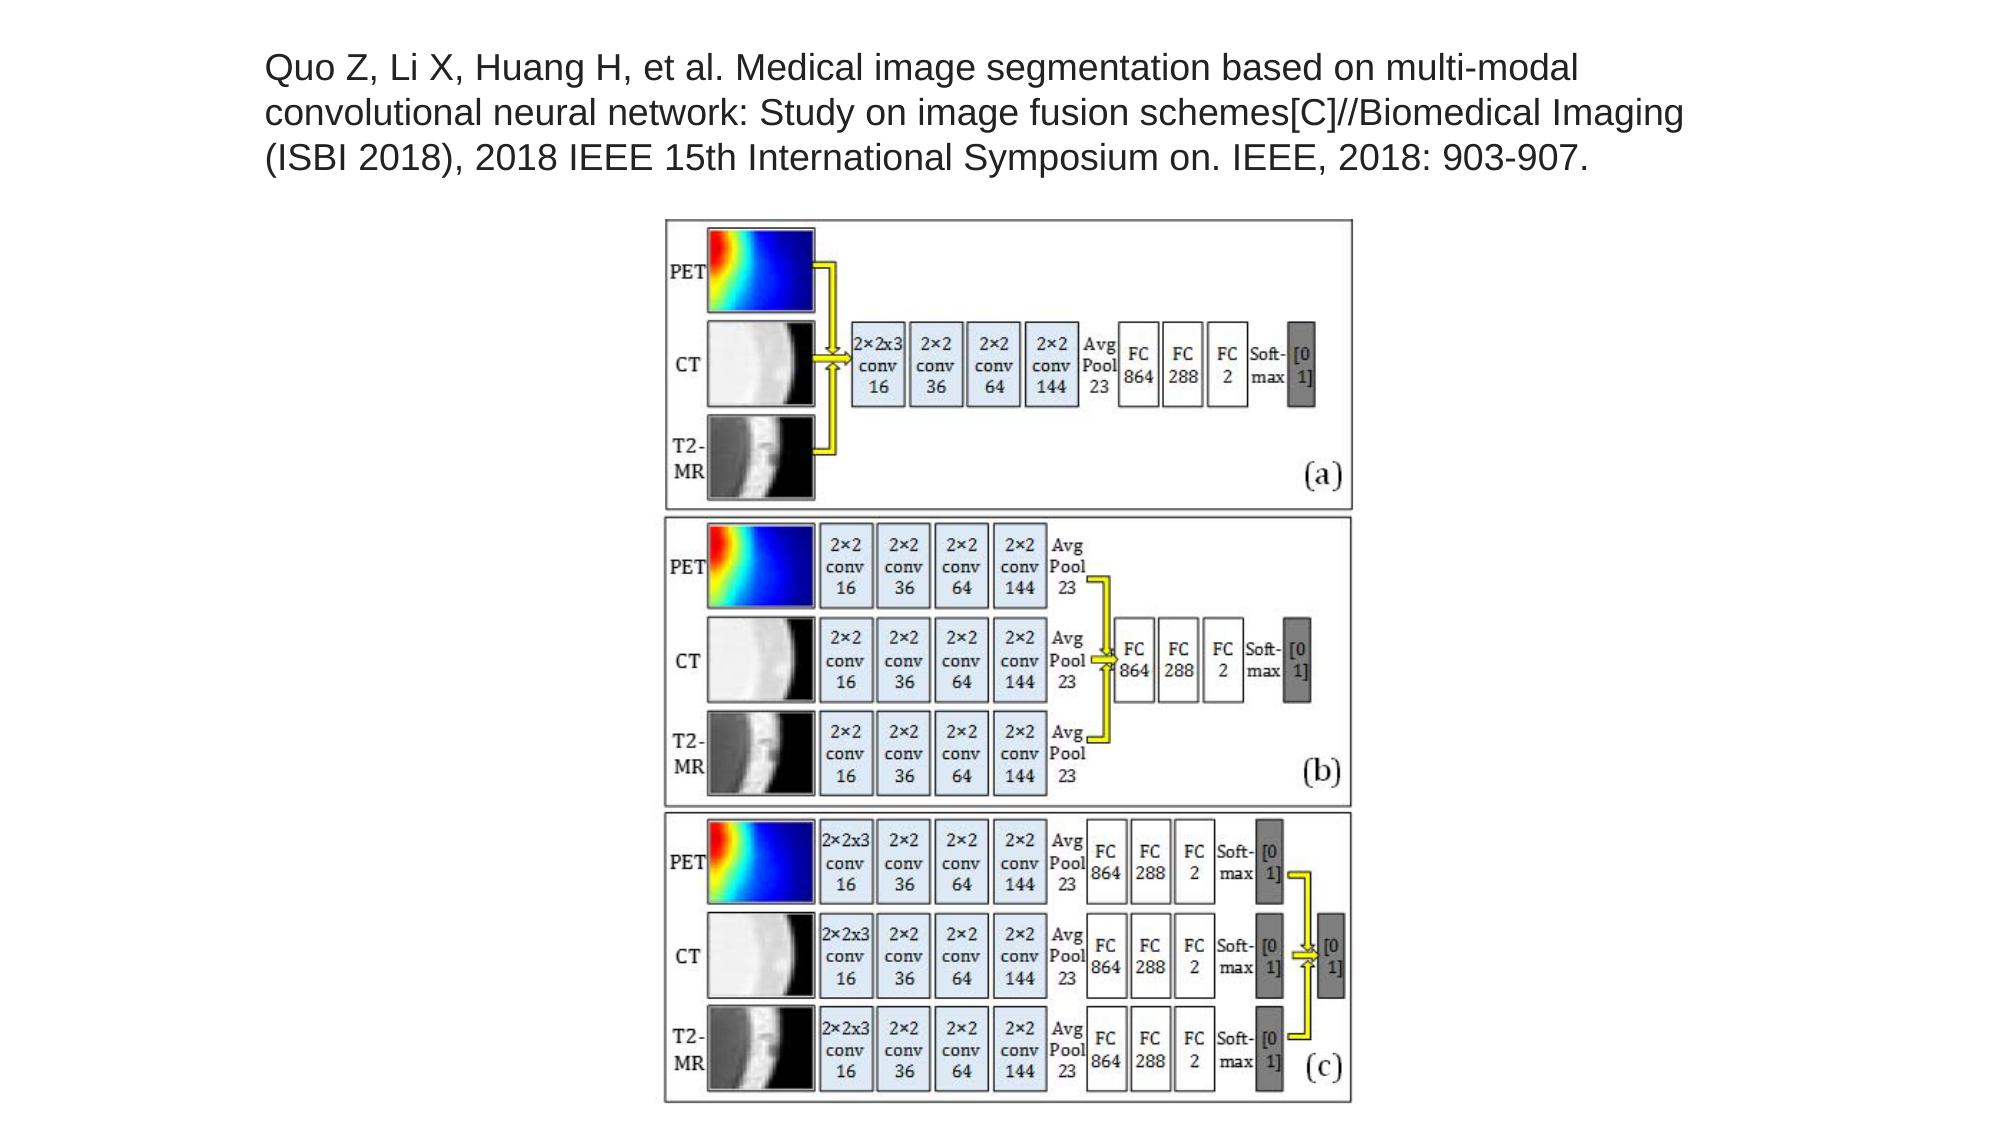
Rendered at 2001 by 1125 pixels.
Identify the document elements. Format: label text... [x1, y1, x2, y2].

text_box Quo Z, Li X, Huang H, et al. Medical image segmentation based on multi-modal convolutional neural network: Study on image fusion schemes[C]//Biomedical Imaging (ISBI 2018), 2018 IEEE 15th International Symposium on. IEEE, 2018: 903-907. [249, 35, 1791, 186]
picture [654, 219, 1364, 1104]
